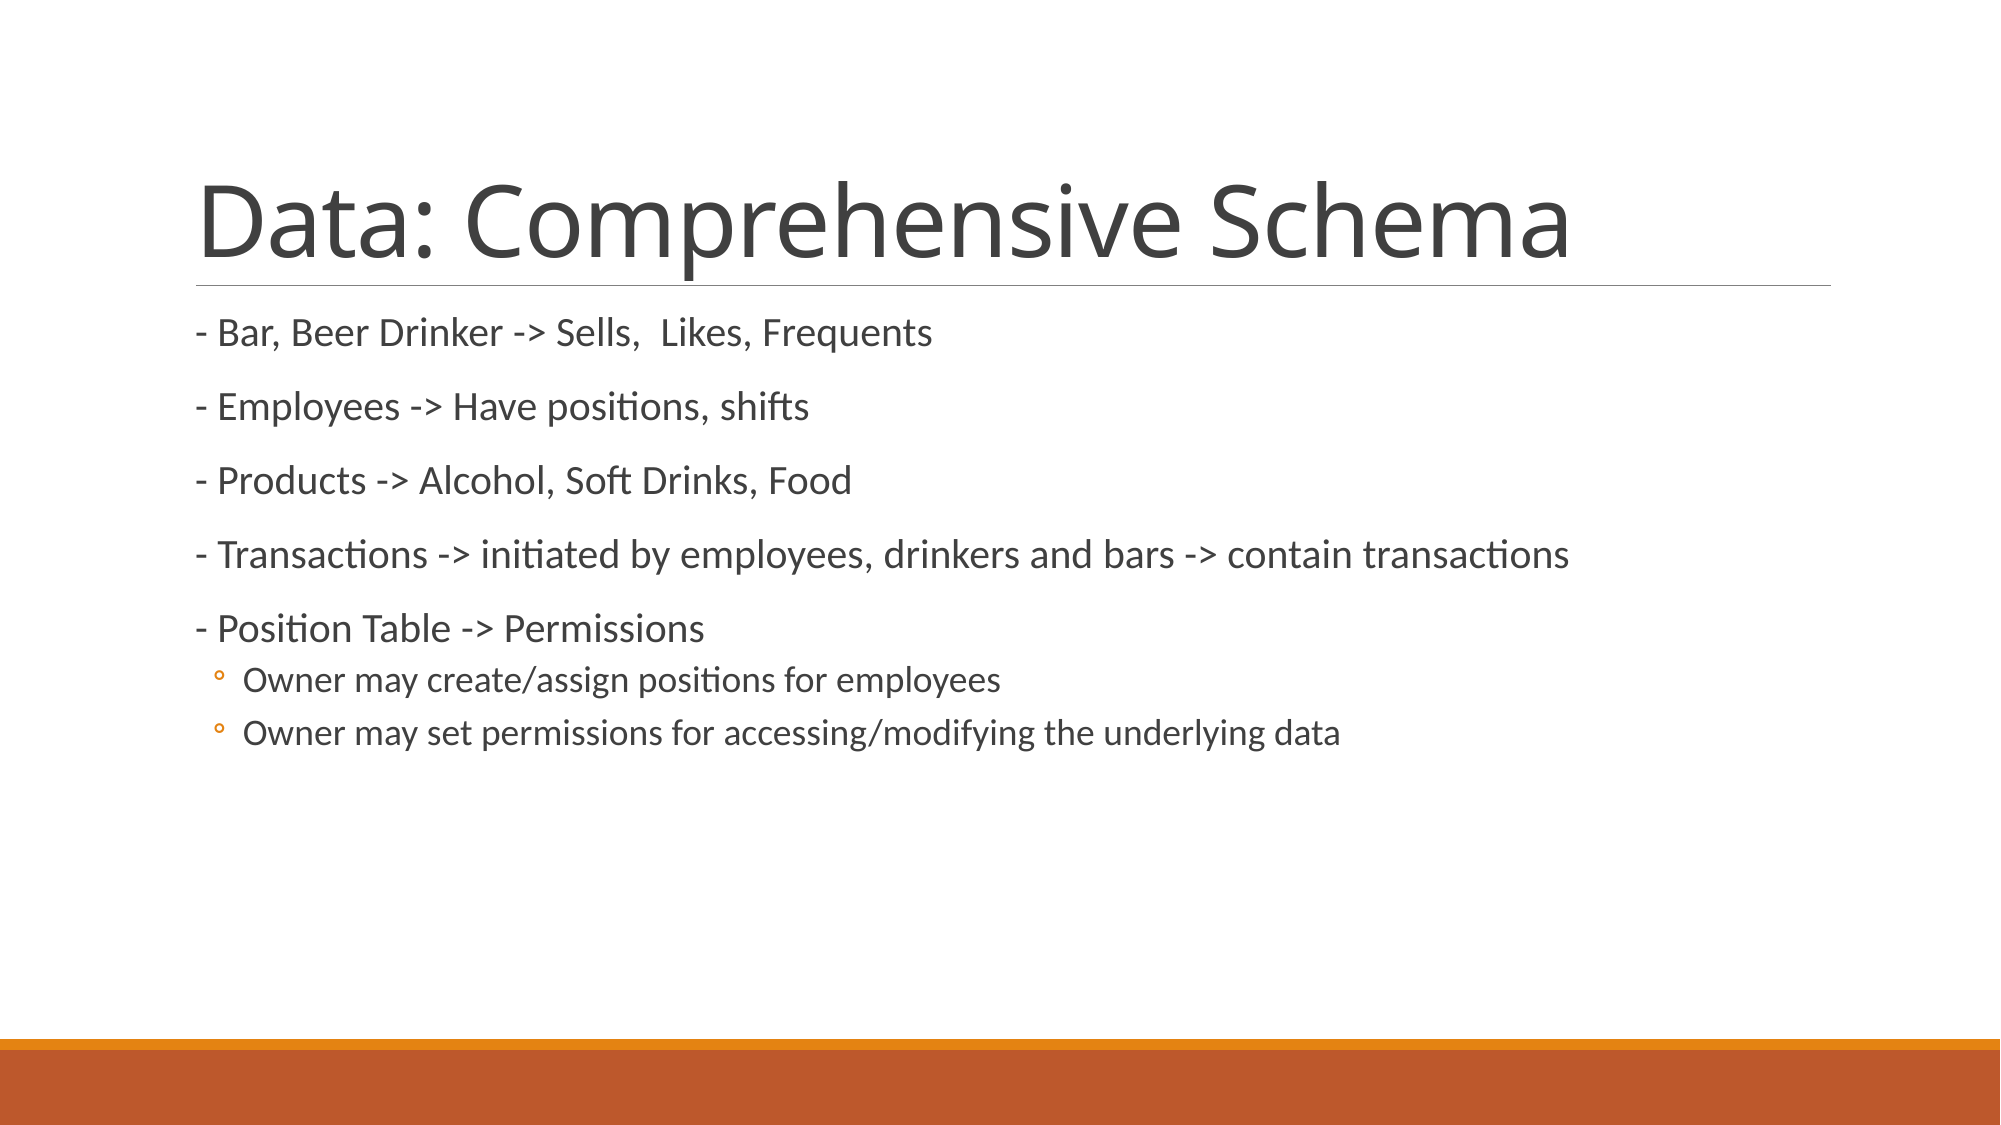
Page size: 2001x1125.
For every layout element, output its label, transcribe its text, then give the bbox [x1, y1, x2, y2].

title Data: Comprehensive Schema [180, 47, 1830, 285]
list - Bar, Beer Drinker -> Sells, Likes, Frequents - Employees -> Have positions, shifts - Products -> Alcohol, Soft Drinks, Food - Transactions -> initiated by employees, drinkers and bars -> contain transactions - Position Table -> Permissions Owner may create/assign positions for employees Owner may set permissions for accessing/modifying the underlying data [180, 302, 1830, 963]
